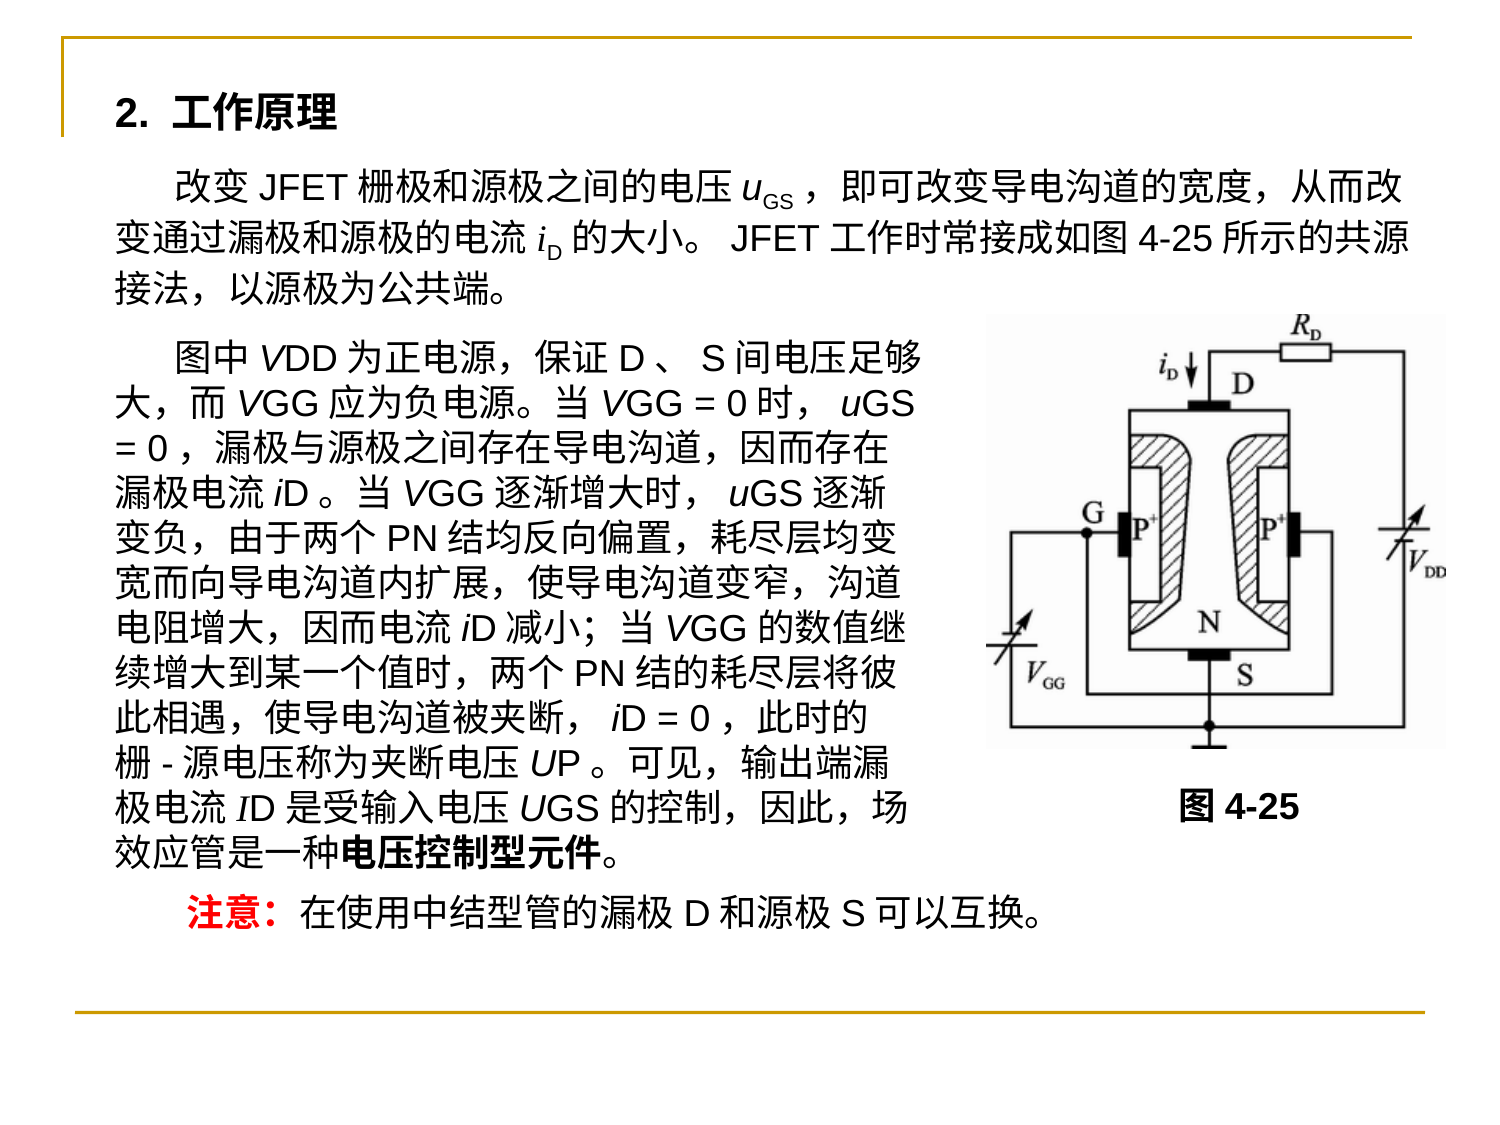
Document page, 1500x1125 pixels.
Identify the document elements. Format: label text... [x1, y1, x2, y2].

text_box 图4-25 [1163, 774, 1353, 835]
text_box 注意：在使用中结型管的漏极D和源极S可以互换。 [112, 881, 1400, 942]
picture [985, 314, 1446, 749]
text_box 图中VDD为正电源，保证D、S间电压足够大，而VGG应为负电源。当VGG = 0时，uGS = 0，漏极与源极之间存在导电沟道，因而存在漏极电流iD。当VGG逐渐增大时，uGS逐渐变负，由于两个PN结均反向偏置，耗尽层均变宽而向导电沟道内扩展，使导电沟道变窄，沟道电阻增大，因而电流iD减小；当VGG的数值继续增大到某一个值时，两个PN结的耗尽层将彼此相遇，使导电沟道被夹断，iD = 0，此时的栅-源电压称为夹断电压UP。可见，输出端漏极电流ID是受输入电压UGS的控制，因此，场效应管是一种电压控制型元件。 [100, 326, 939, 881]
text_box 2. 工作原理 改变JFET栅极和源极之间的电压uGS，即可改变导电沟道的宽度，从而改变通过漏极和源极的电流iD的大小。JFET工作时常接成如图4-25所示的共源接法，以源极为公共端。 [100, 78, 1436, 318]
